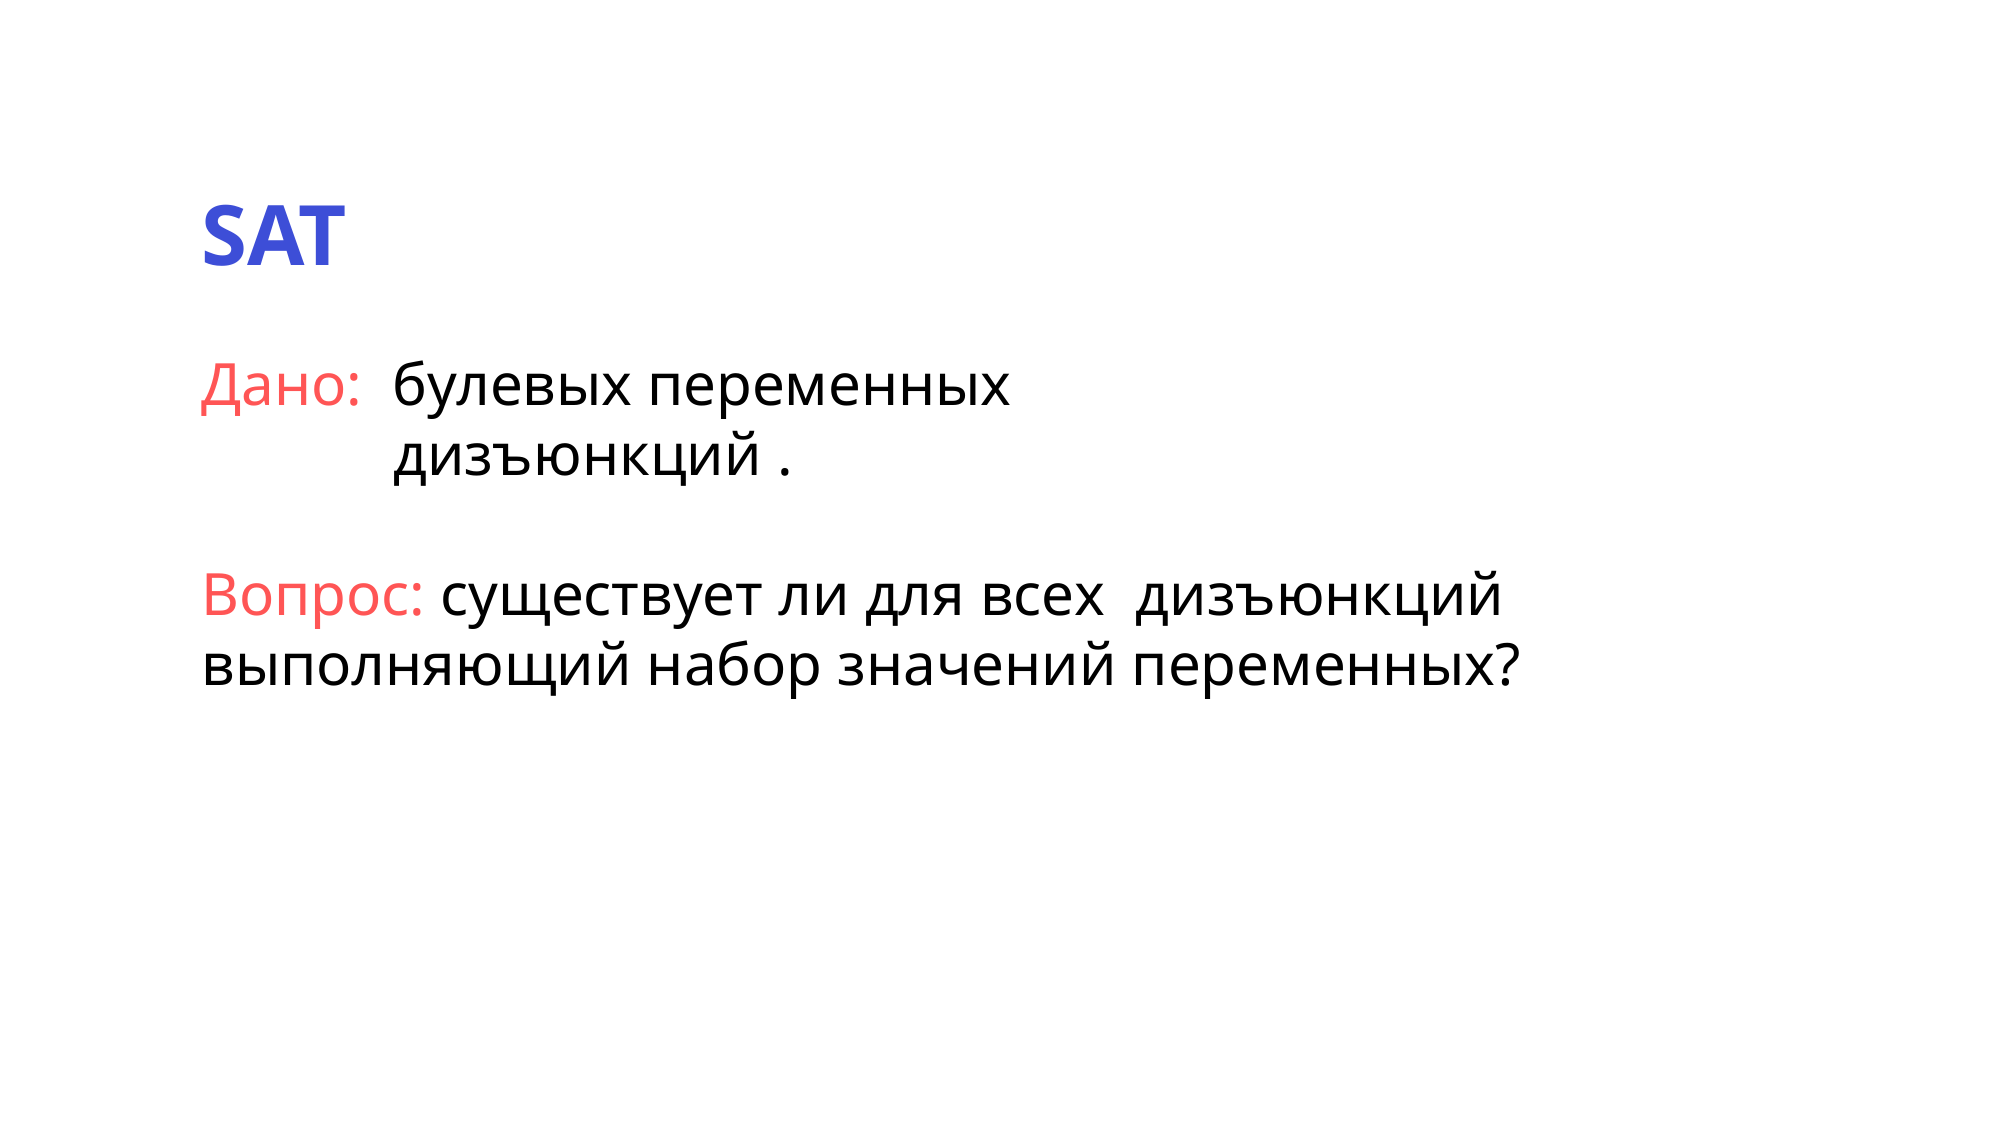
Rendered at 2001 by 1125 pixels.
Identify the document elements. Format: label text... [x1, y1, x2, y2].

text_box SAT [186, 186, 1603, 307]
text_box [31, 316, 1899, 571]
